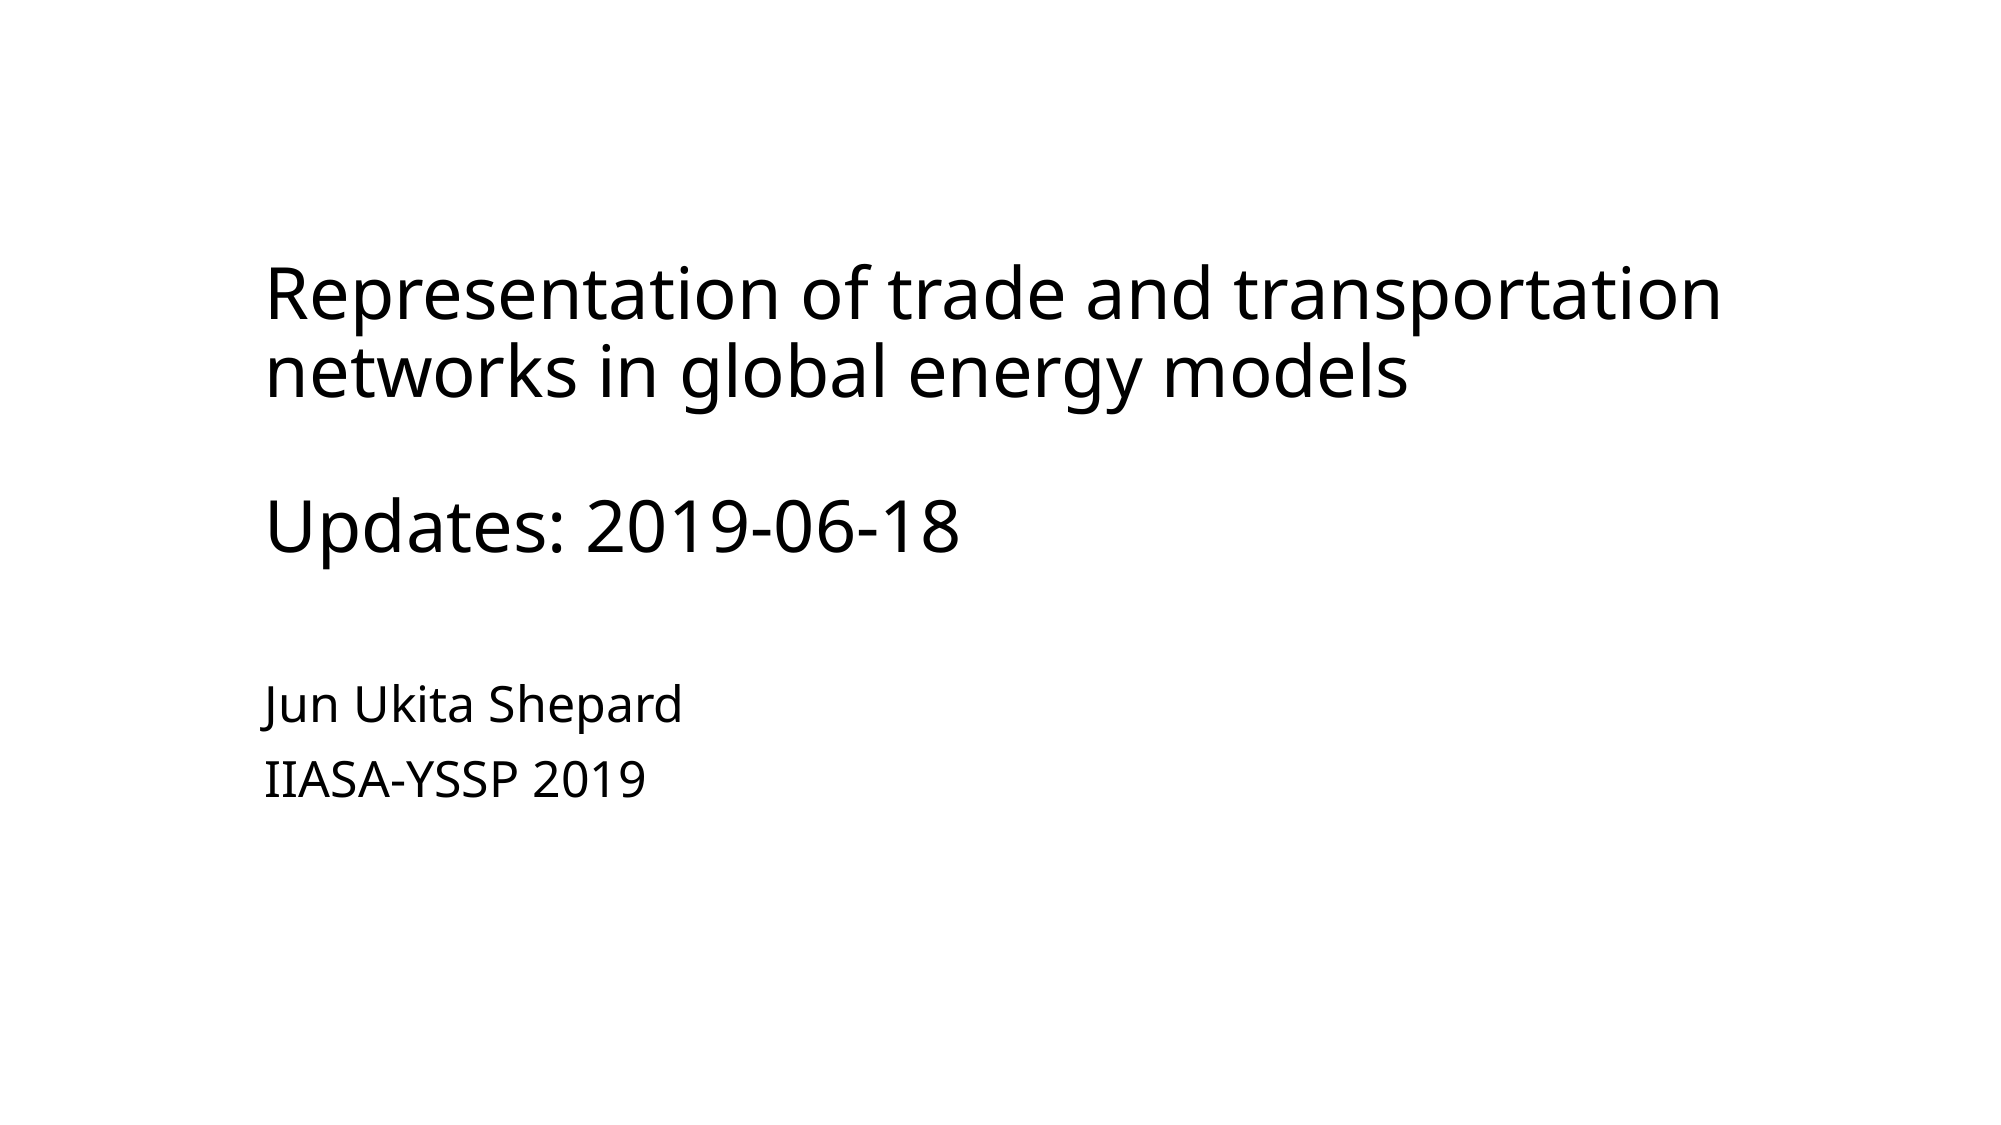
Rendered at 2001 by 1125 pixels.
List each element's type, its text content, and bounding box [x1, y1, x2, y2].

subtitle Jun Ukita Shepard IIASA-YSSP 2019 [249, 590, 1750, 863]
title Representation of trade and transportation networks in global energy models Updates: 2019-06-18 [249, 184, 1750, 576]
